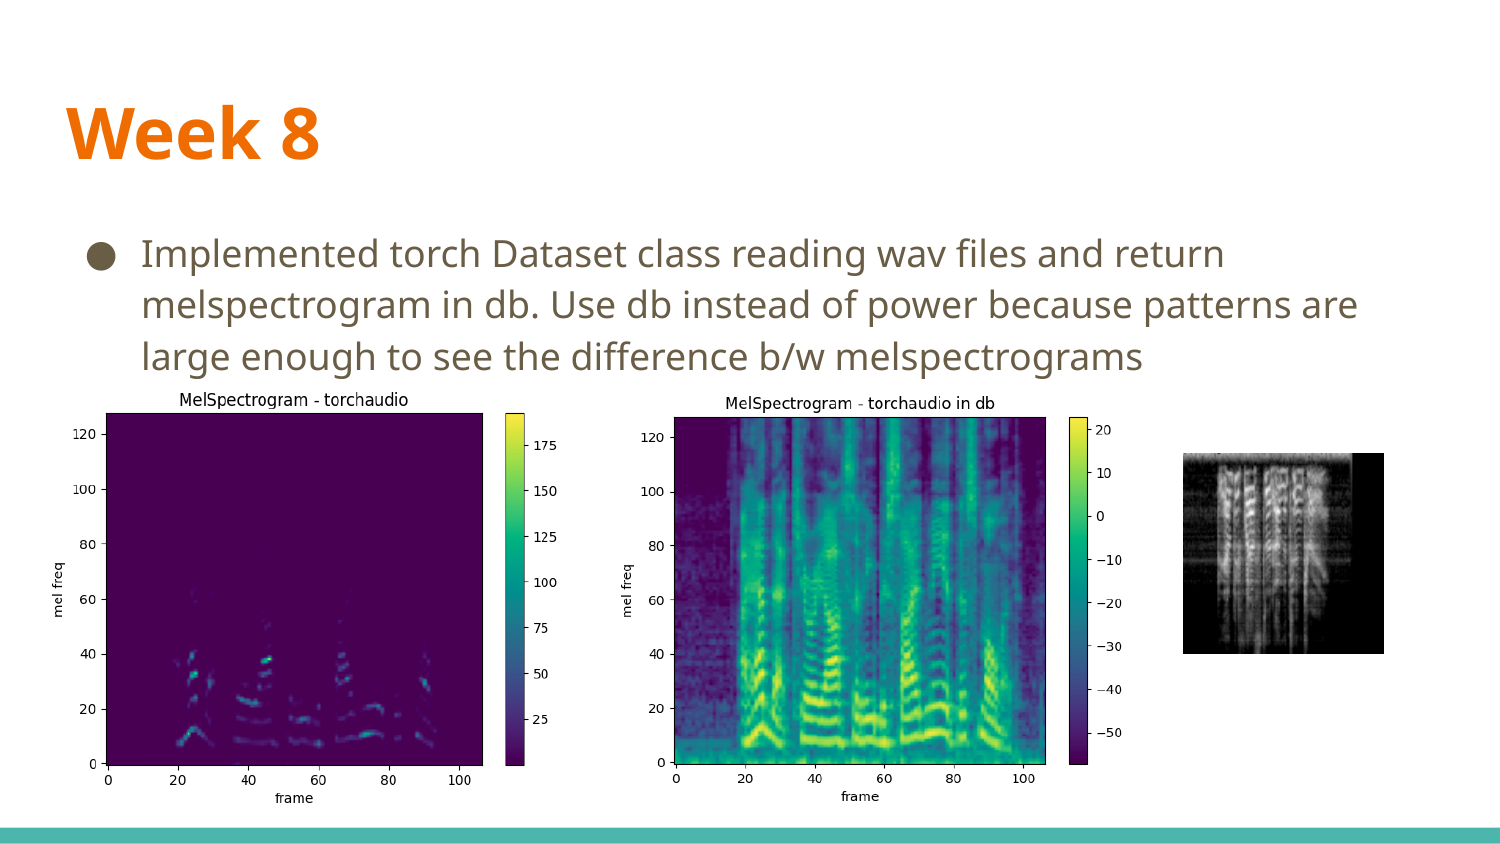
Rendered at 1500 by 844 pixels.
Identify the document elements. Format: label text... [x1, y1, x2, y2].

picture [1183, 453, 1384, 654]
title Week 8 [51, 72, 1449, 189]
list Implemented torch Dataset class reading wav files and return melspectrogram in db. Use db instead of power because patterns are large enough to see the difference b/w melspectrograms [51, 207, 1449, 750]
picture [39, 389, 562, 813]
picture [611, 389, 1134, 811]
